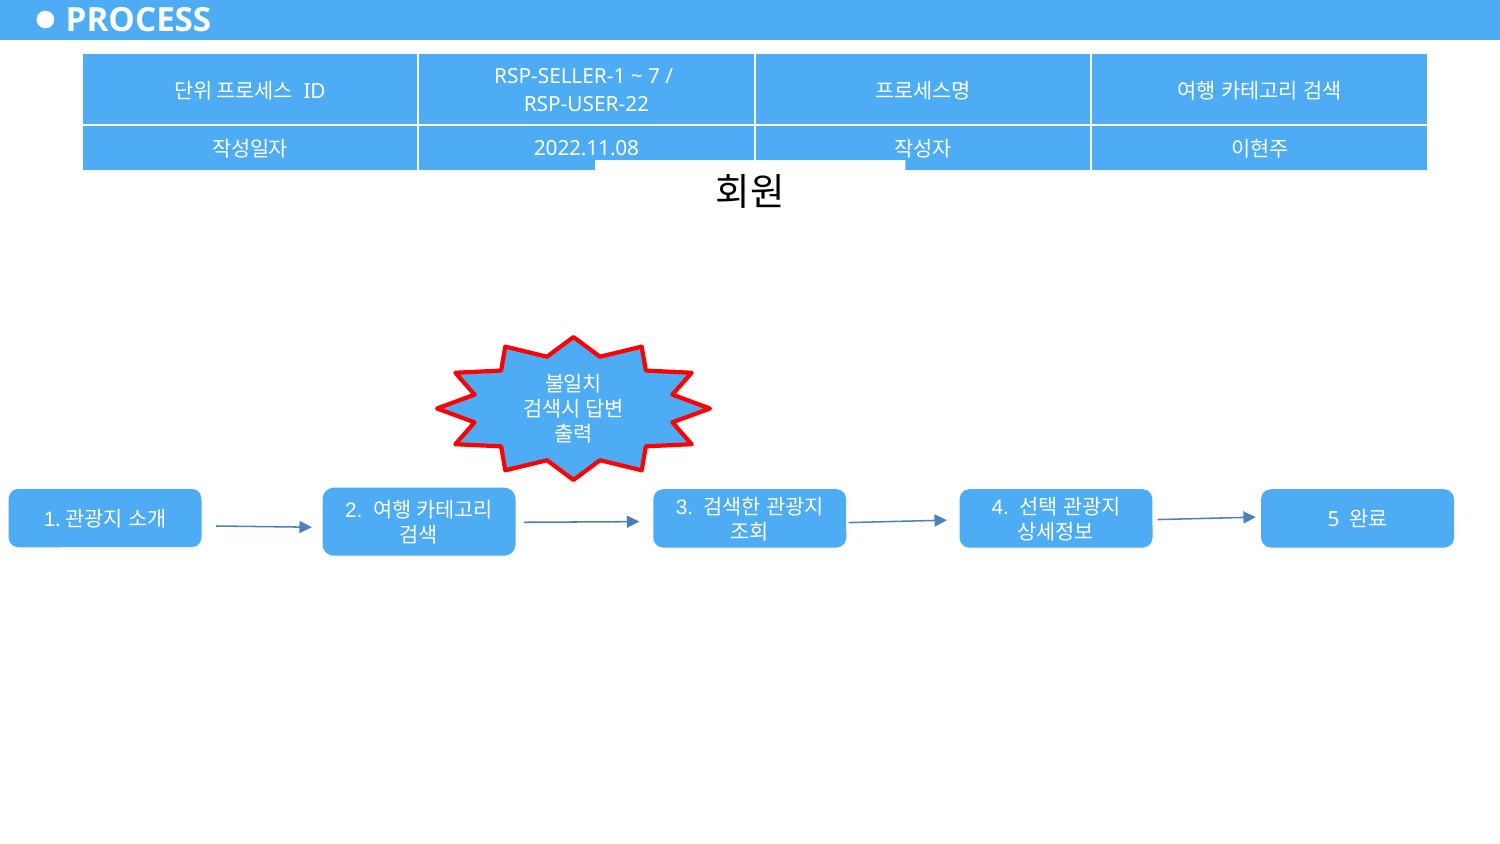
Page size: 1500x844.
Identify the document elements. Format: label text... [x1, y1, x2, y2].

table_cell 작성자 [756, 126, 1090, 170]
table_header 여행 카테고리 검색 [1092, 54, 1427, 124]
table_cell 작성일자 [83, 126, 417, 170]
text_box 5 완료 [1261, 489, 1455, 548]
table_cell 이현주 [1092, 126, 1427, 170]
table_cell 2022.11.08 [419, 126, 754, 170]
table_header 프로세스명 [756, 54, 1090, 124]
table_header RSP-SELLER-1 ~ 7 / RSP-USER-22 [419, 54, 754, 124]
table_header 단위 프로세스 ID [83, 54, 417, 124]
text_box 1.관광지 소개 [8, 488, 202, 548]
text_box 4. 선택 관광지 상세정보 [959, 489, 1153, 548]
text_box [1157, 516, 1257, 520]
text_box 회원 [595, 160, 906, 221]
title PROCESS [52, 0, 236, 43]
text_box 3. 검색한 관광지 조회 [653, 489, 847, 548]
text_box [848, 519, 948, 523]
text_box 불일치 검색시 답변 출력 [434, 335, 713, 482]
text_box 2. 여행 카테고리 검색 [322, 487, 516, 556]
